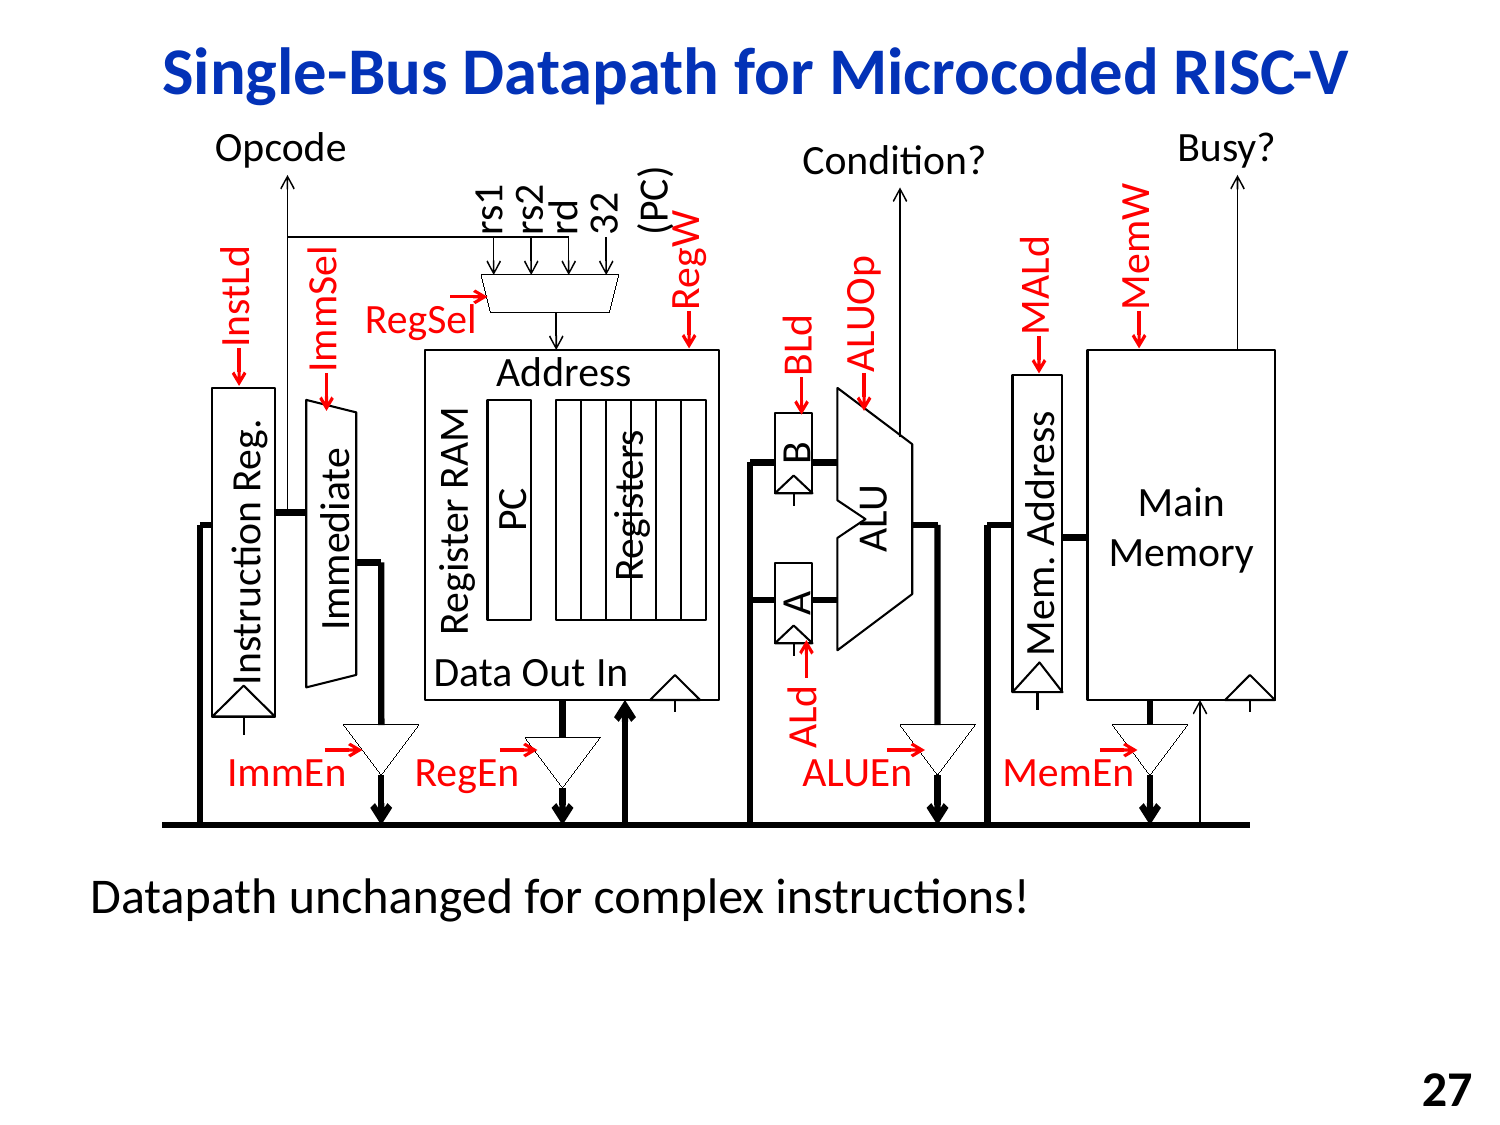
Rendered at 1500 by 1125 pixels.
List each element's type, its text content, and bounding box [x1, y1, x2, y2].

list Datapath unchanged for complex instructions! [74, 862, 1401, 1101]
slide_number 27 [1174, 1062, 1488, 1111]
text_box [162, 99, 1388, 826]
title Single-Bus Datapath for Microcoded RISC-V [137, 12, 1376, 134]
